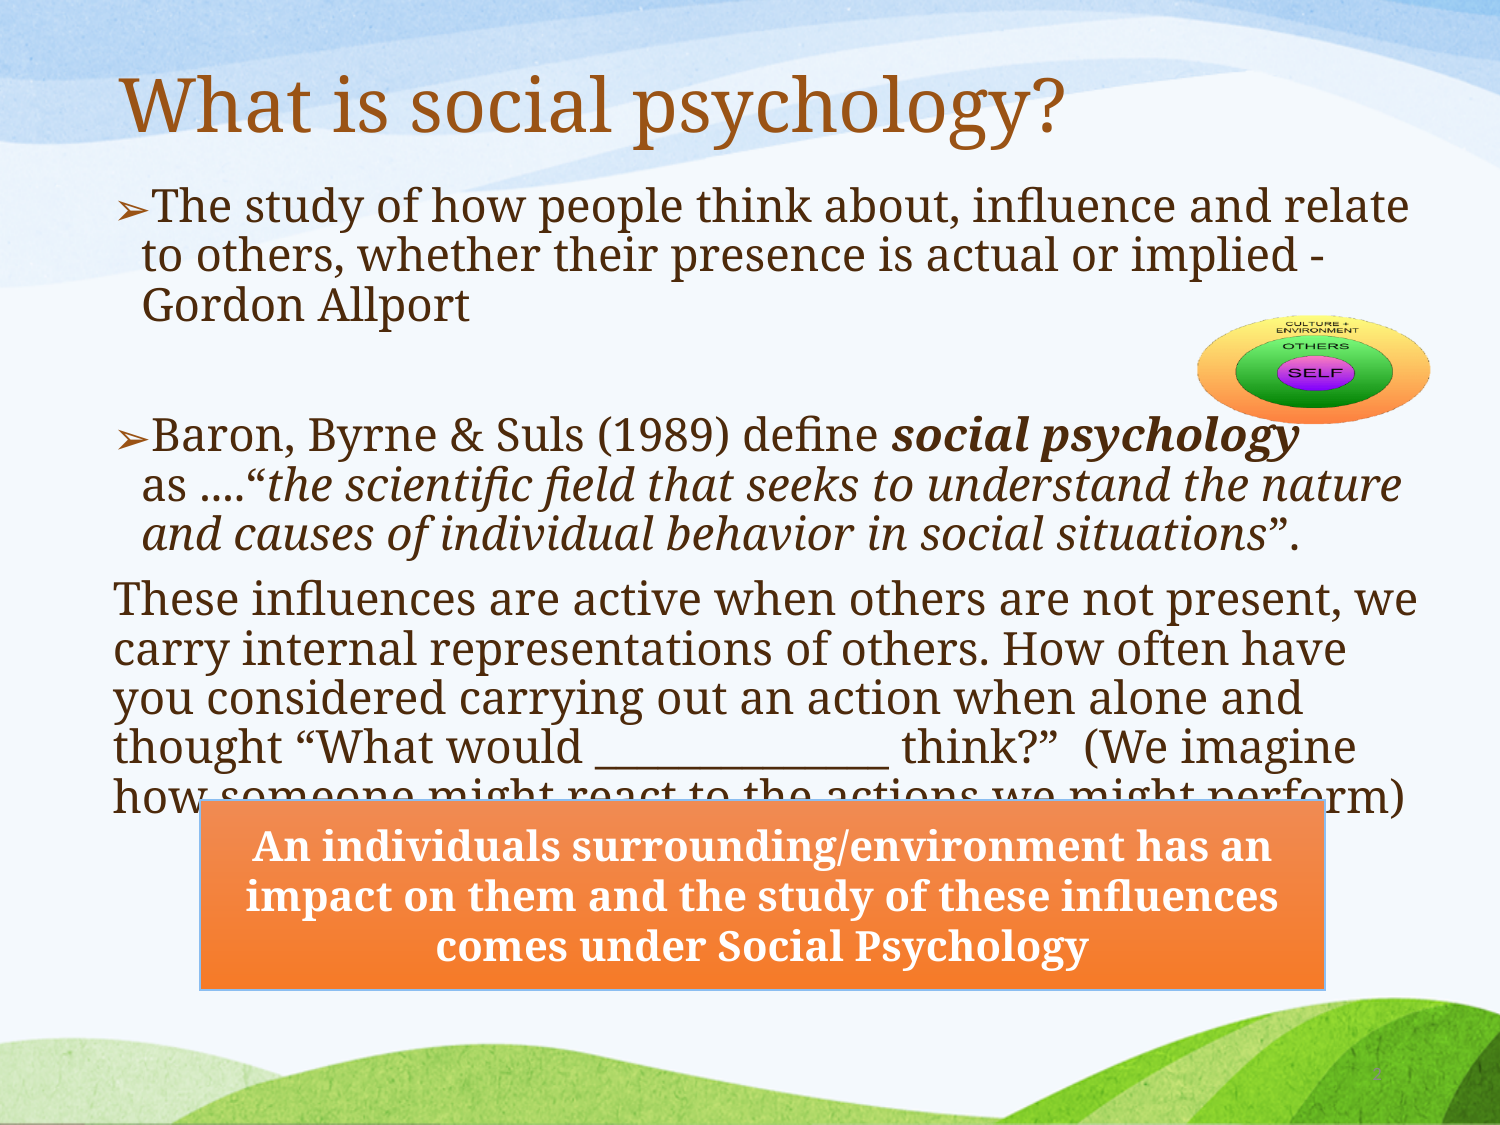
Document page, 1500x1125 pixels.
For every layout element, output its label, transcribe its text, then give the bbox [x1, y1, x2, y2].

picture [0, 0, 1500, 1125]
list The study of how people think about, influence and relate to others, whether their presence is actual or implied - Gordon Allport Baron, Byrne & Suls (1989) define social psychology as ....“the scientific field that seeks to understand the nature and causes of individual behavior in social situations”. These influences are active when others are not present, we carry internal representations of others. How often have you considered carrying out an action when alone and thought “What would ______________ think?” (We imagine how someone might react to the actions we might perform) [97, 175, 1438, 1043]
text_box An individuals surrounding/environment has an impact on them and the study of these influences comes under Social Psychology [199, 800, 1325, 991]
slide_number 2 [1059, 1042, 1397, 1103]
title What is social psychology? [103, 0, 1397, 175]
